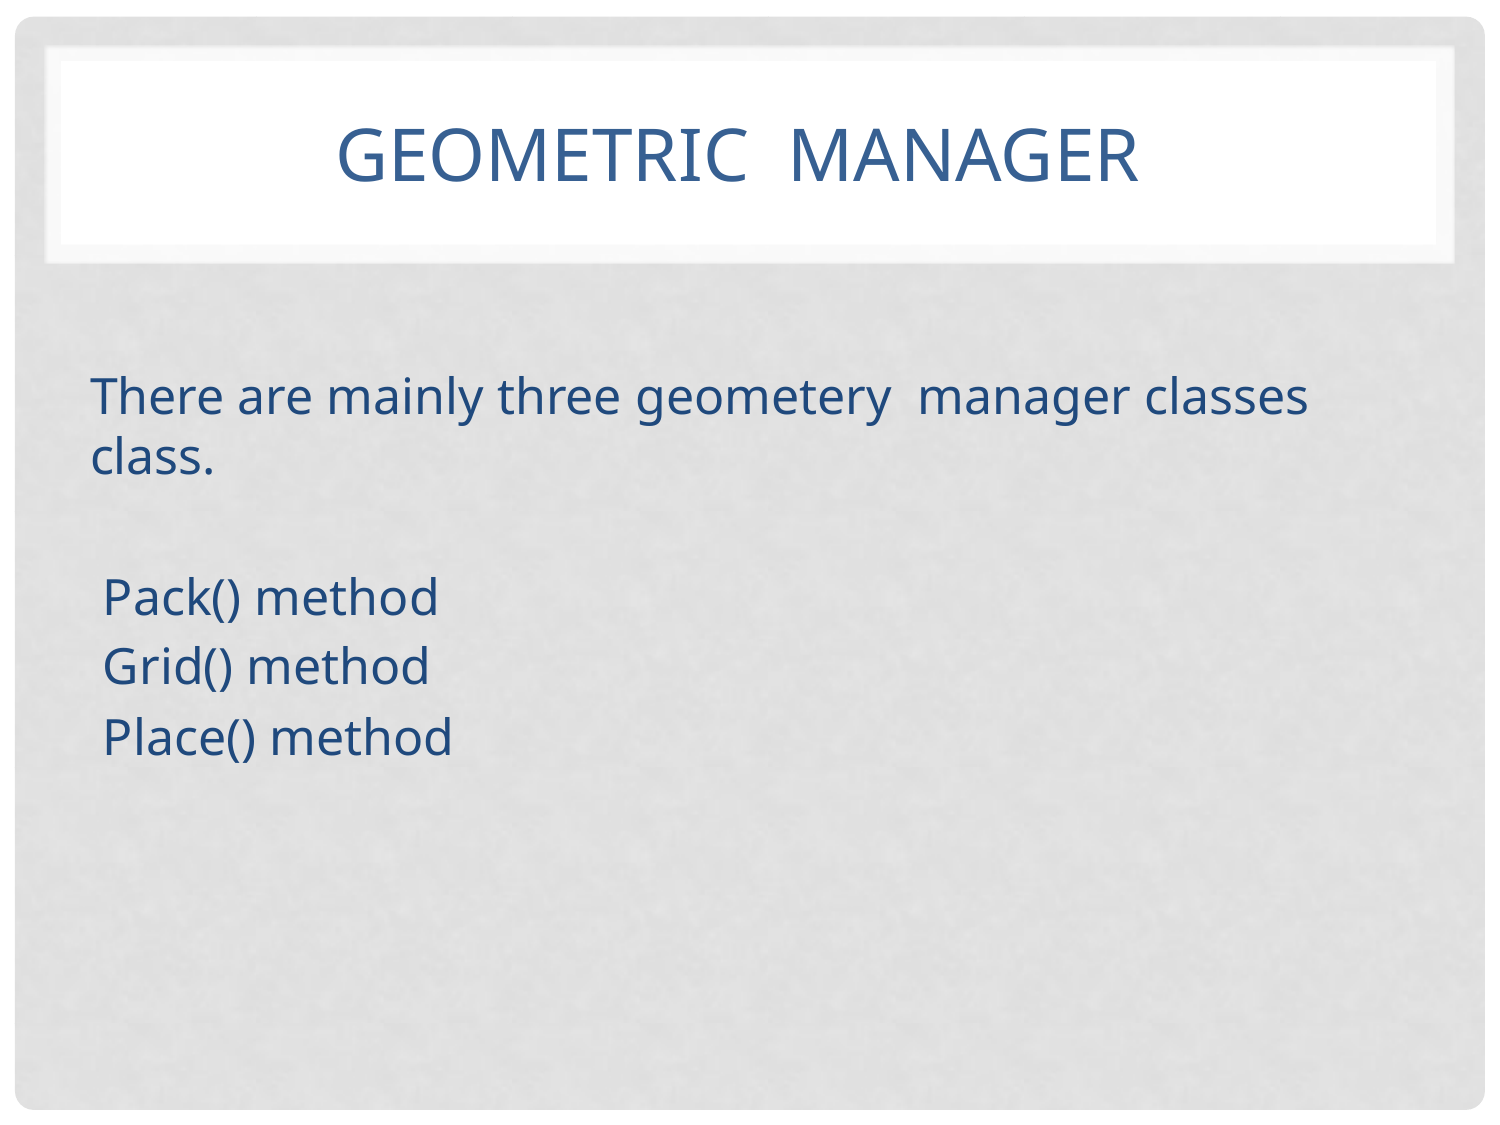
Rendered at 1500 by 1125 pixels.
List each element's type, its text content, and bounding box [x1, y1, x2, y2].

title Geometric Manager [69, 66, 1425, 238]
list There are mainly three geometery manager classes class. Pack() method Grid() method Place() method [75, 287, 1425, 1005]
